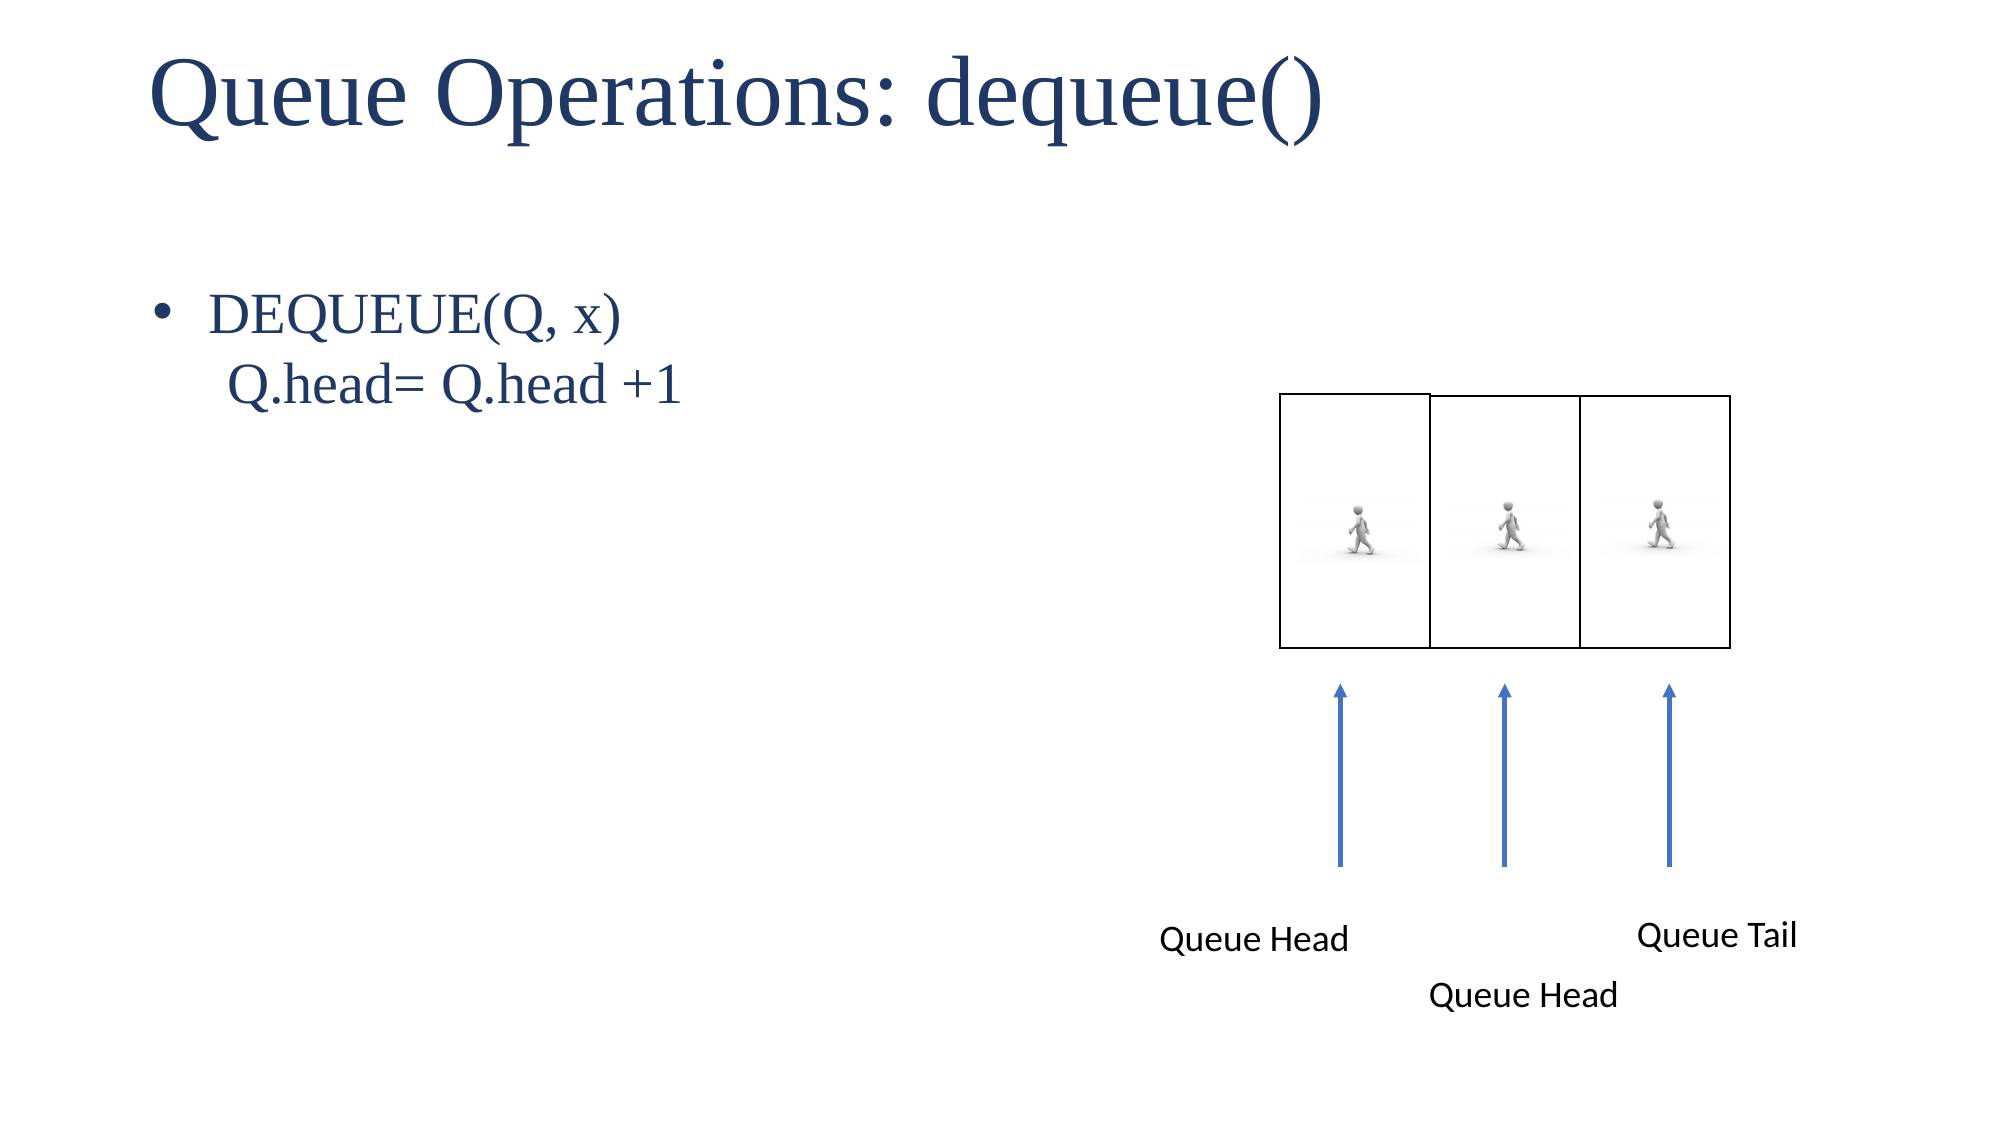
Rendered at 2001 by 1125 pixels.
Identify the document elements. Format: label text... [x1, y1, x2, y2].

picture [1599, 491, 1722, 557]
text_box Queue Tail [1621, 902, 1860, 963]
text_box Queue Head [1413, 962, 1672, 1023]
subtitle [133, 176, 1904, 1029]
text_box [1580, 395, 1730, 649]
text_box DEQUEUE(Q, x) Q.head= Q.head +1 [137, 267, 1138, 493]
text_box [1279, 394, 1430, 649]
picture [1449, 493, 1572, 559]
text_box [1429, 395, 1580, 649]
text_box Queue Head [1144, 906, 1403, 967]
picture [1299, 497, 1422, 563]
title Queue Operations: dequeue() [133, 29, 1704, 155]
